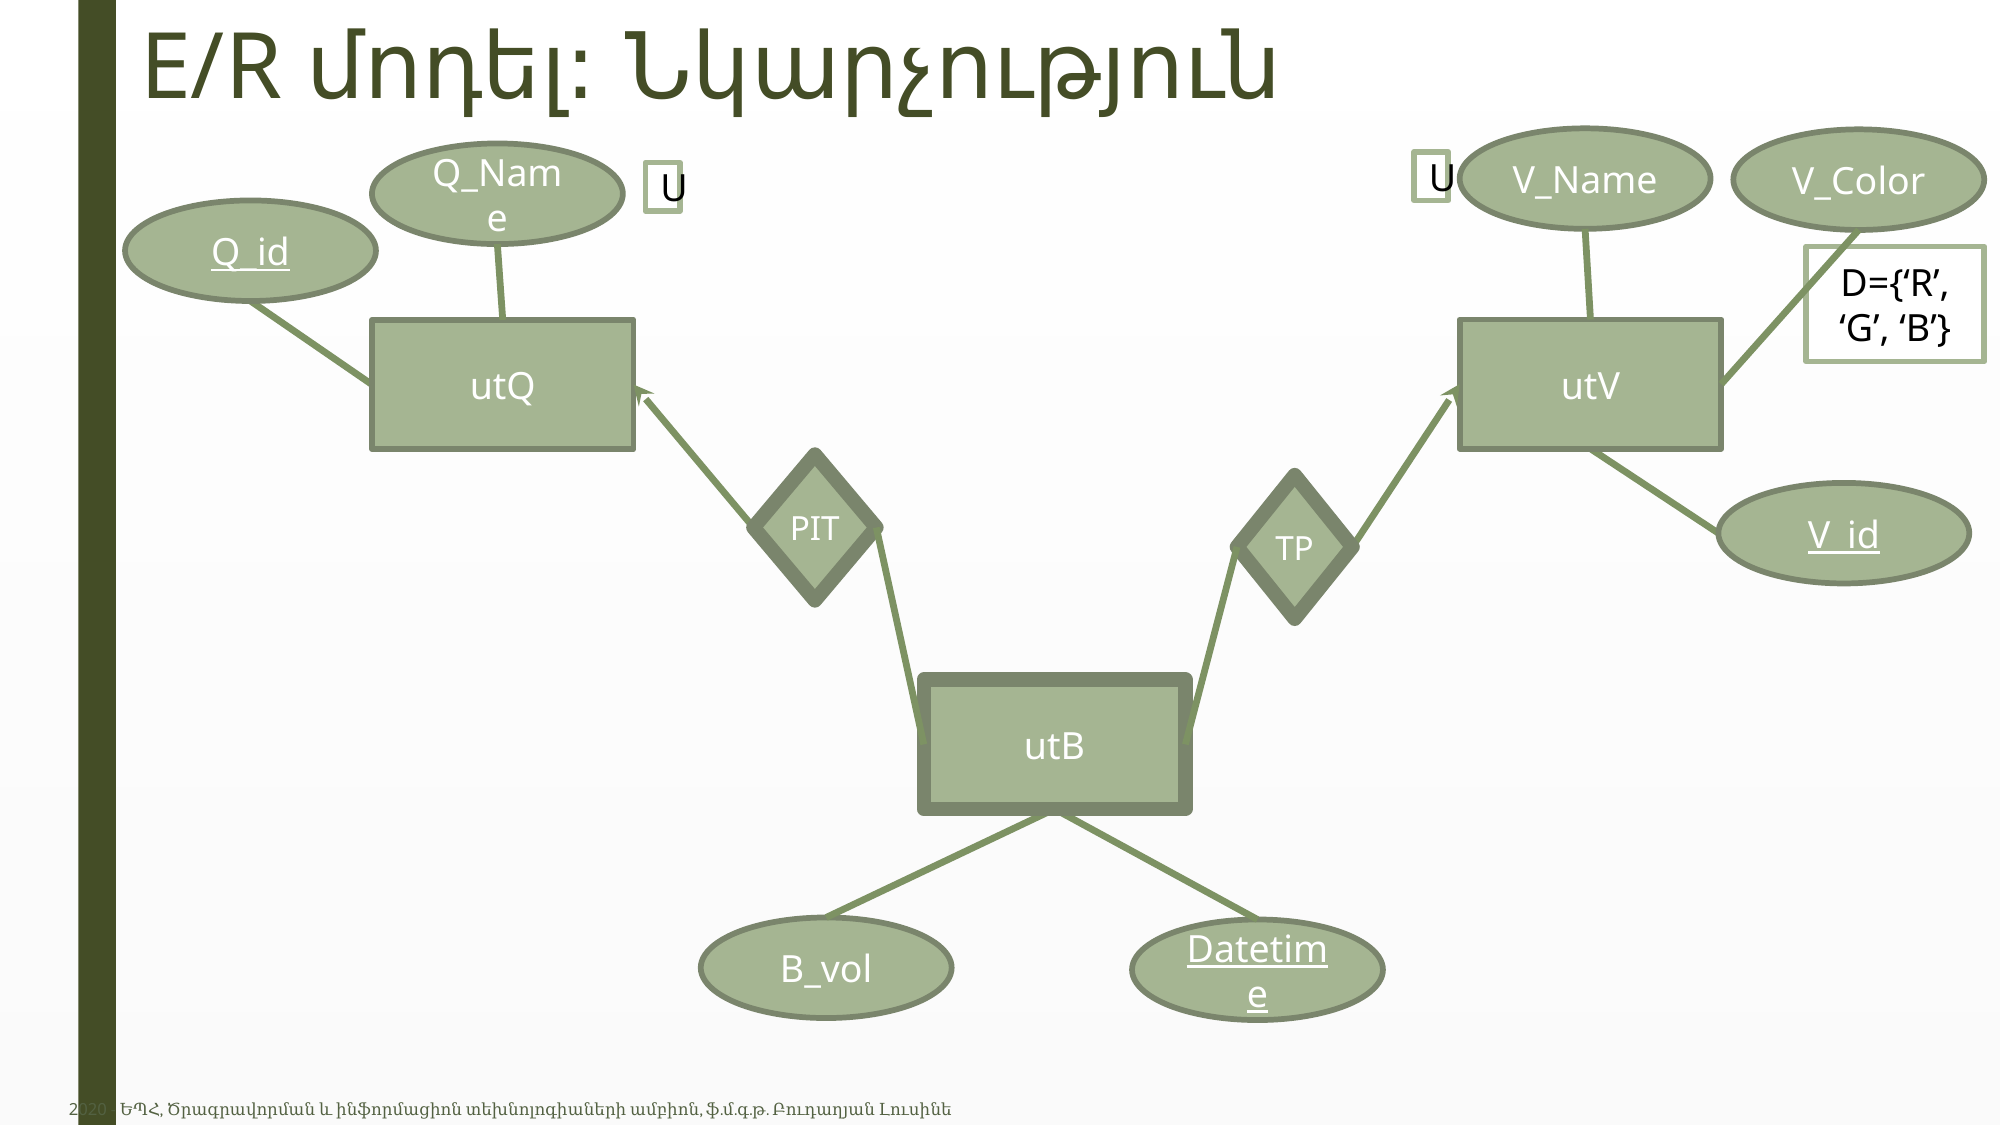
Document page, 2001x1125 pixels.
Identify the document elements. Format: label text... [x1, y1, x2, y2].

text_box Q_id [122, 197, 379, 304]
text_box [497, 243, 503, 320]
text_box V_Color [1730, 126, 1988, 233]
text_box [876, 527, 924, 745]
text_box Q_Name [369, 140, 626, 247]
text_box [1054, 808, 1258, 920]
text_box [1721, 229, 1859, 385]
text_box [1185, 546, 1238, 745]
text_box V_Name [1456, 125, 1714, 232]
text_box TP [1234, 472, 1356, 622]
text_box Datetime [1129, 916, 1386, 1023]
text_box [826, 808, 1055, 918]
text_box utV [1457, 317, 1724, 452]
text_box V_id [1715, 480, 1973, 587]
text_box U [1411, 149, 1451, 203]
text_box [1352, 384, 1460, 547]
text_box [1585, 228, 1591, 320]
text_box U [643, 160, 683, 214]
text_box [250, 300, 372, 385]
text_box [633, 384, 754, 528]
text_box utQ [369, 317, 636, 452]
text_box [1590, 448, 1719, 534]
title E/R մոդել: Նկարչություն [125, 12, 1985, 128]
text_box D={‘R’, ‘G’, ‘B’} [1859, 244, 1987, 364]
text_box utB [921, 677, 1188, 808]
text_box B_vol [697, 914, 955, 1021]
text_box PIT [750, 451, 879, 604]
footer 2020 - ԵՊՀ, Ծրագրավորման և ինֆորմացիոն տեխնոլոգիաների ամբիոն, ֆ.մ.գ.թ. Բուդաղյան Լուսինե [0, 1091, 1023, 1125]
